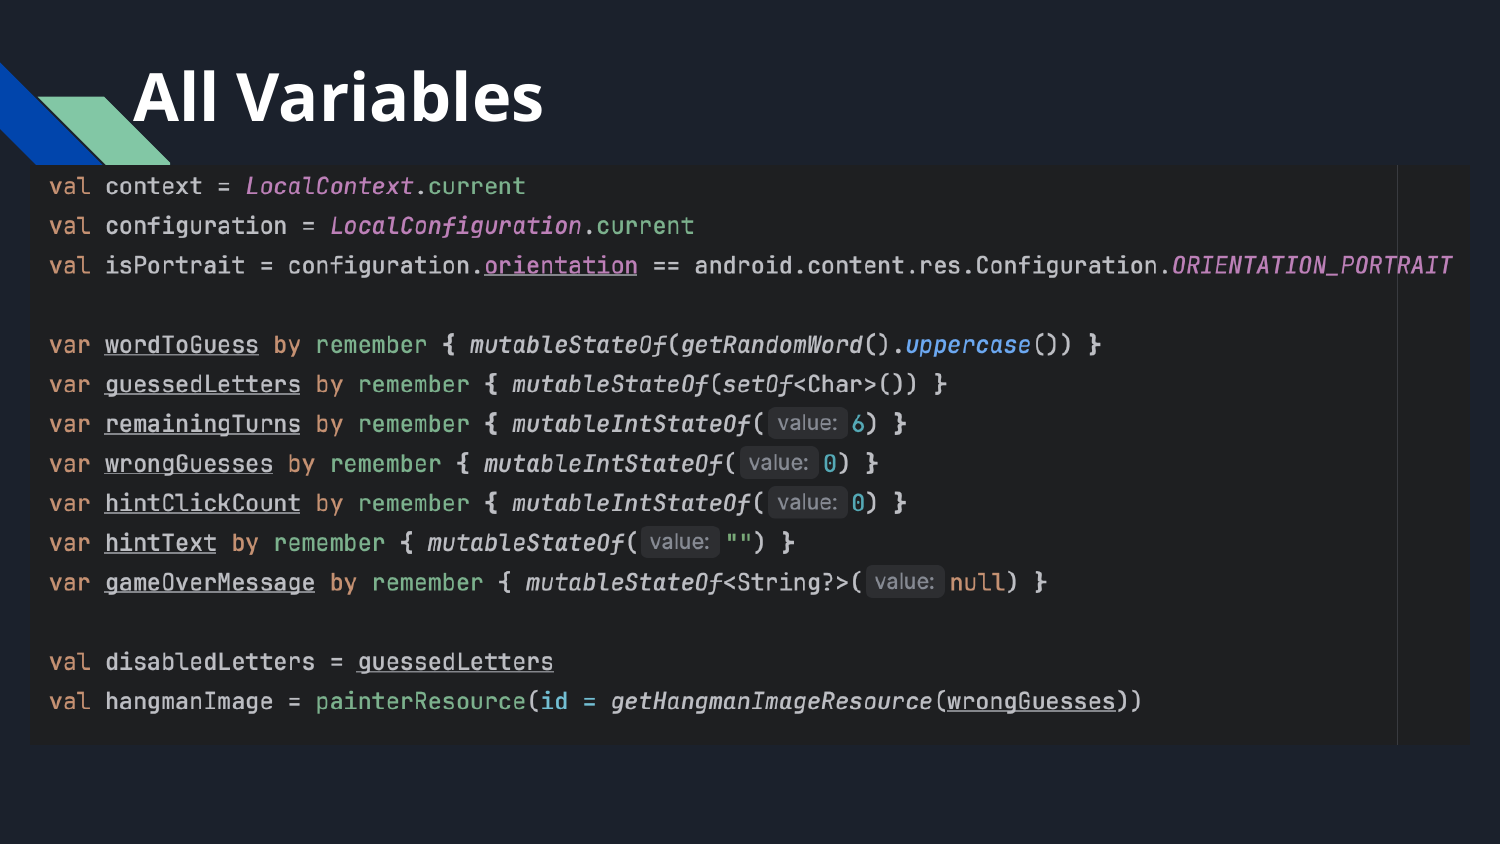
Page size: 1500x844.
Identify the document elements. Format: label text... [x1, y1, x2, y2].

picture [30, 165, 1470, 746]
title All Variables [118, 39, 1016, 145]
